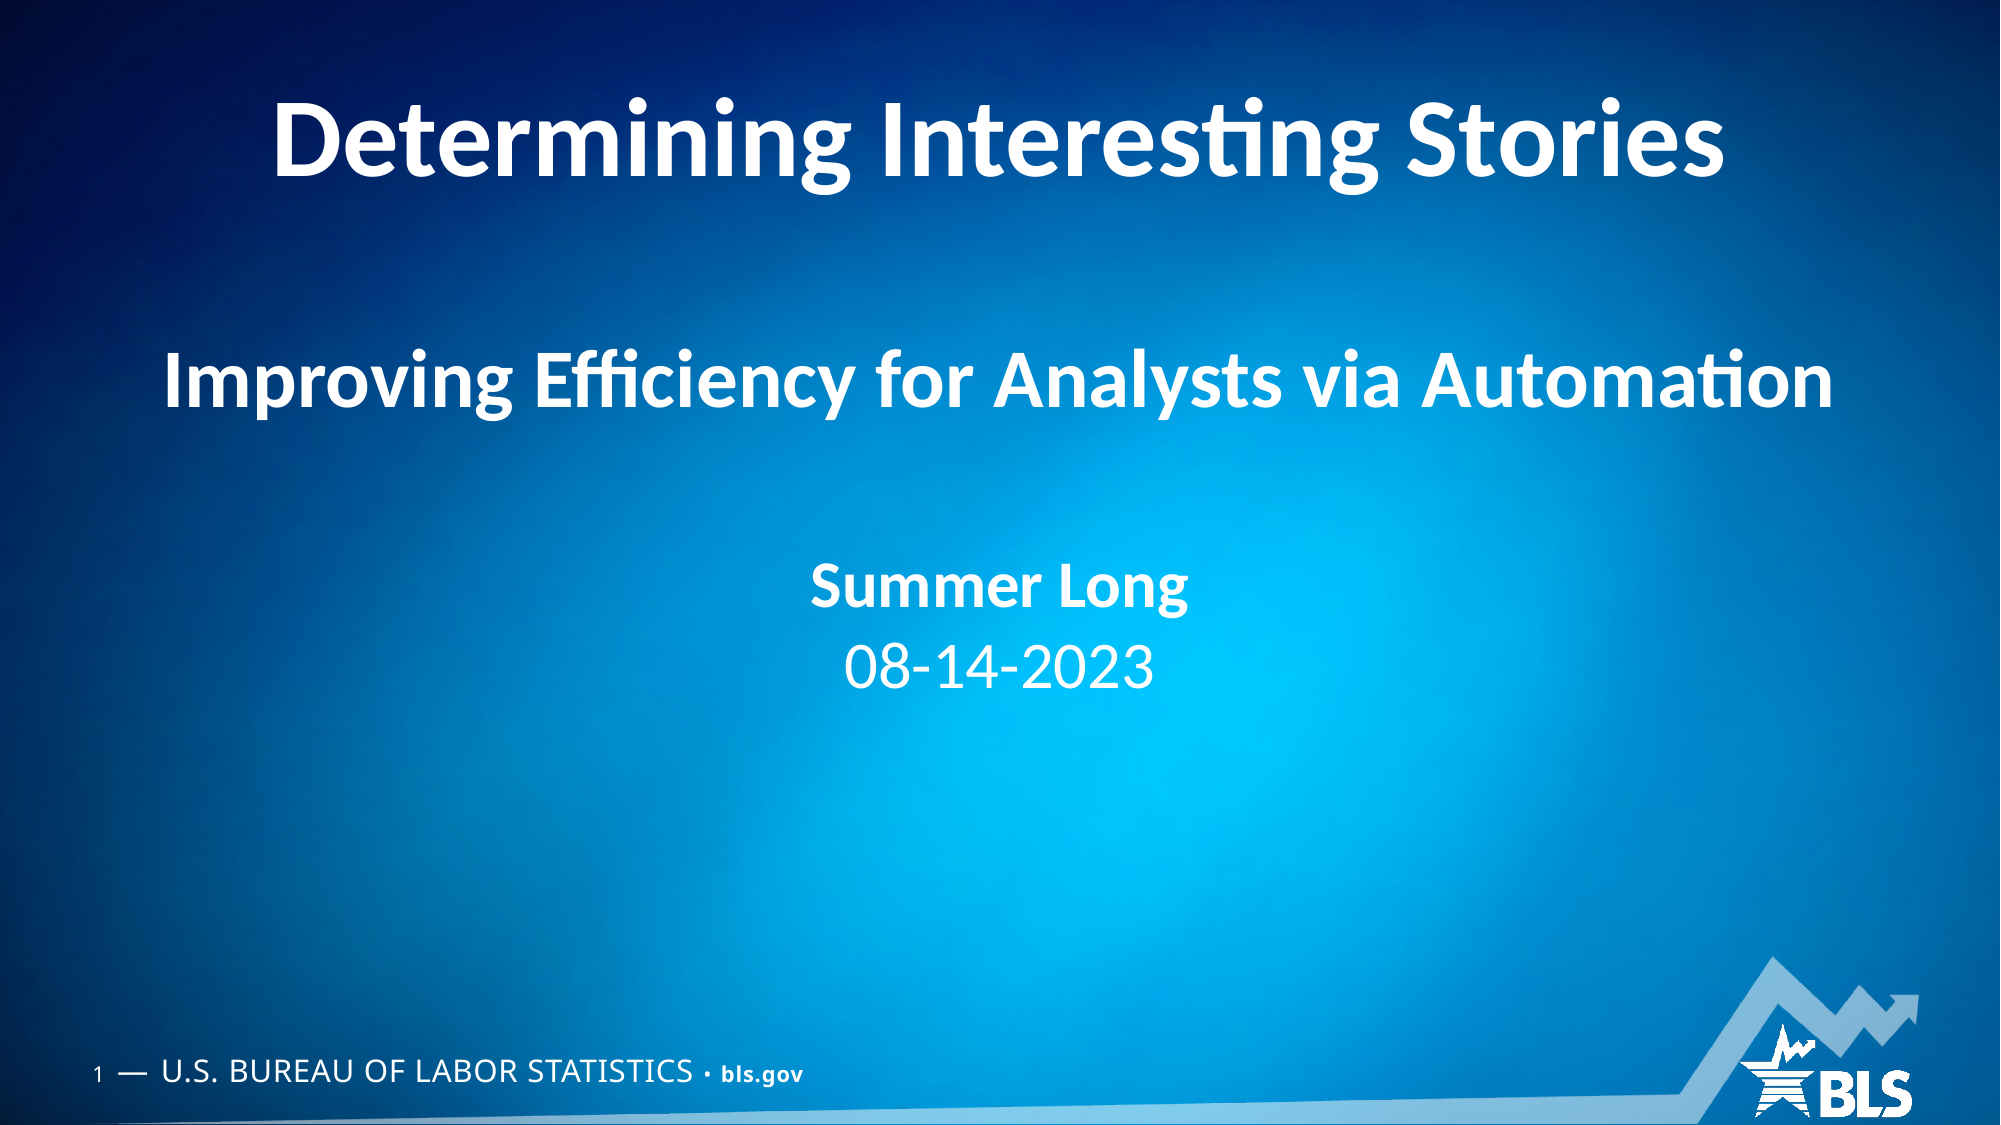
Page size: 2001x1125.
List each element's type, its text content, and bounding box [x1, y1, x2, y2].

subtitle Improving Efficiency for Analysts via Automation [81, 323, 1919, 516]
title Determining Interesting Stories [81, 72, 1919, 300]
picture [0, 0, 2000, 1125]
text_box Summer Long 08-14-2023 [324, 381, 1675, 804]
